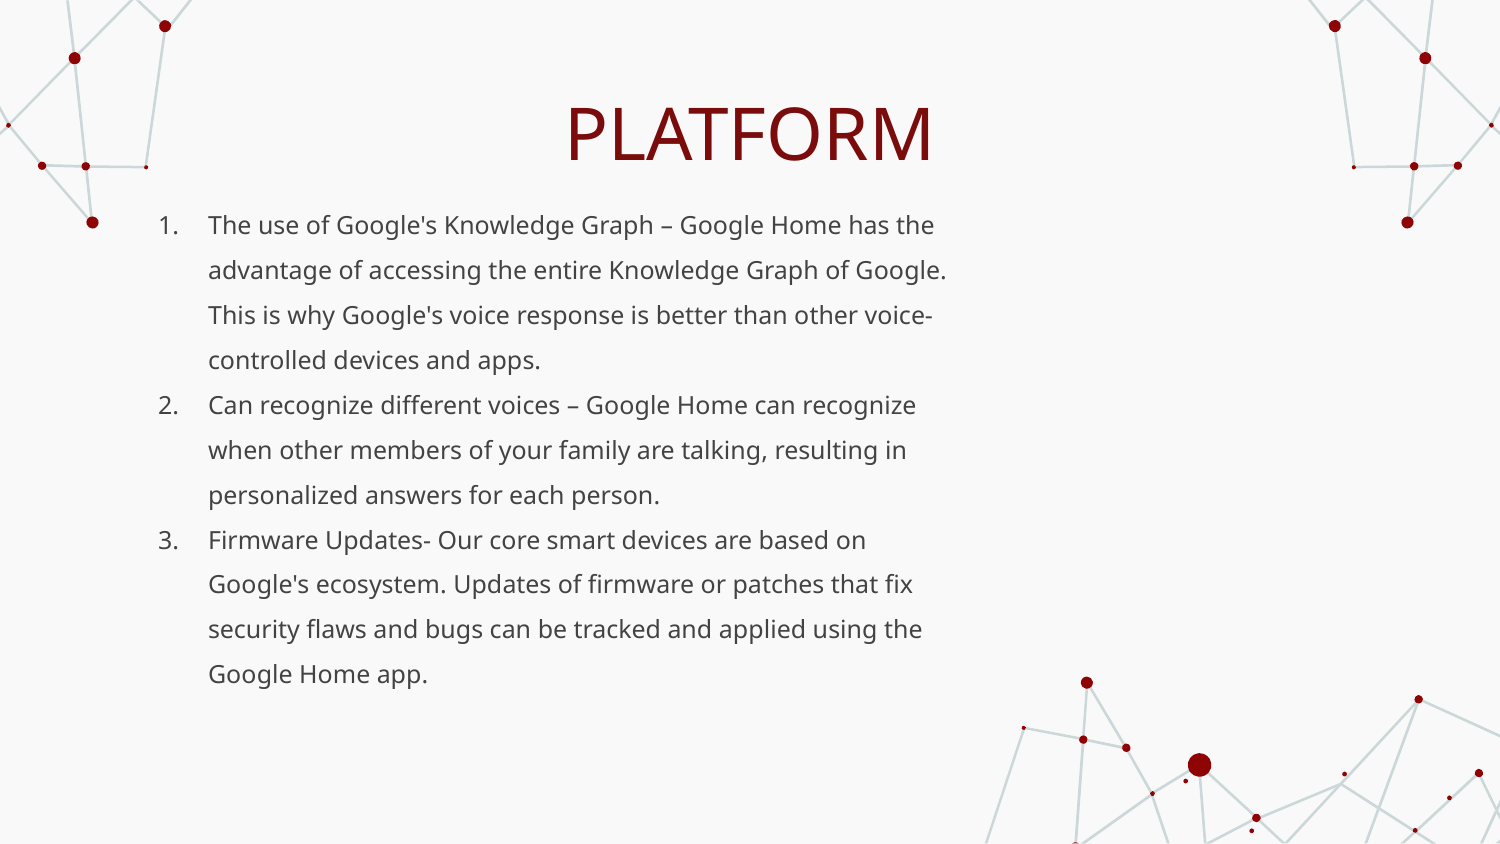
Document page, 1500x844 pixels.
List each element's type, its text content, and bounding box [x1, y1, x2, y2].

list The use of Google's Knowledge Graph – Google Home has the advantage of accessing the entire Knowledge Graph of Google. This is why Google's voice response is better than other voice-controlled devices and apps. Can recognize different voices – Google Home can recognize when other members of your family are talking, resulting in personalized answers for each person. Firmware Updates- Our core smart devices are based on Google's ecosystem. Updates of firmware or patches that fix security flaws and bugs can be tracked and applied using the Google Home app. [118, 180, 967, 741]
title PLATFORM [118, 72, 1382, 167]
